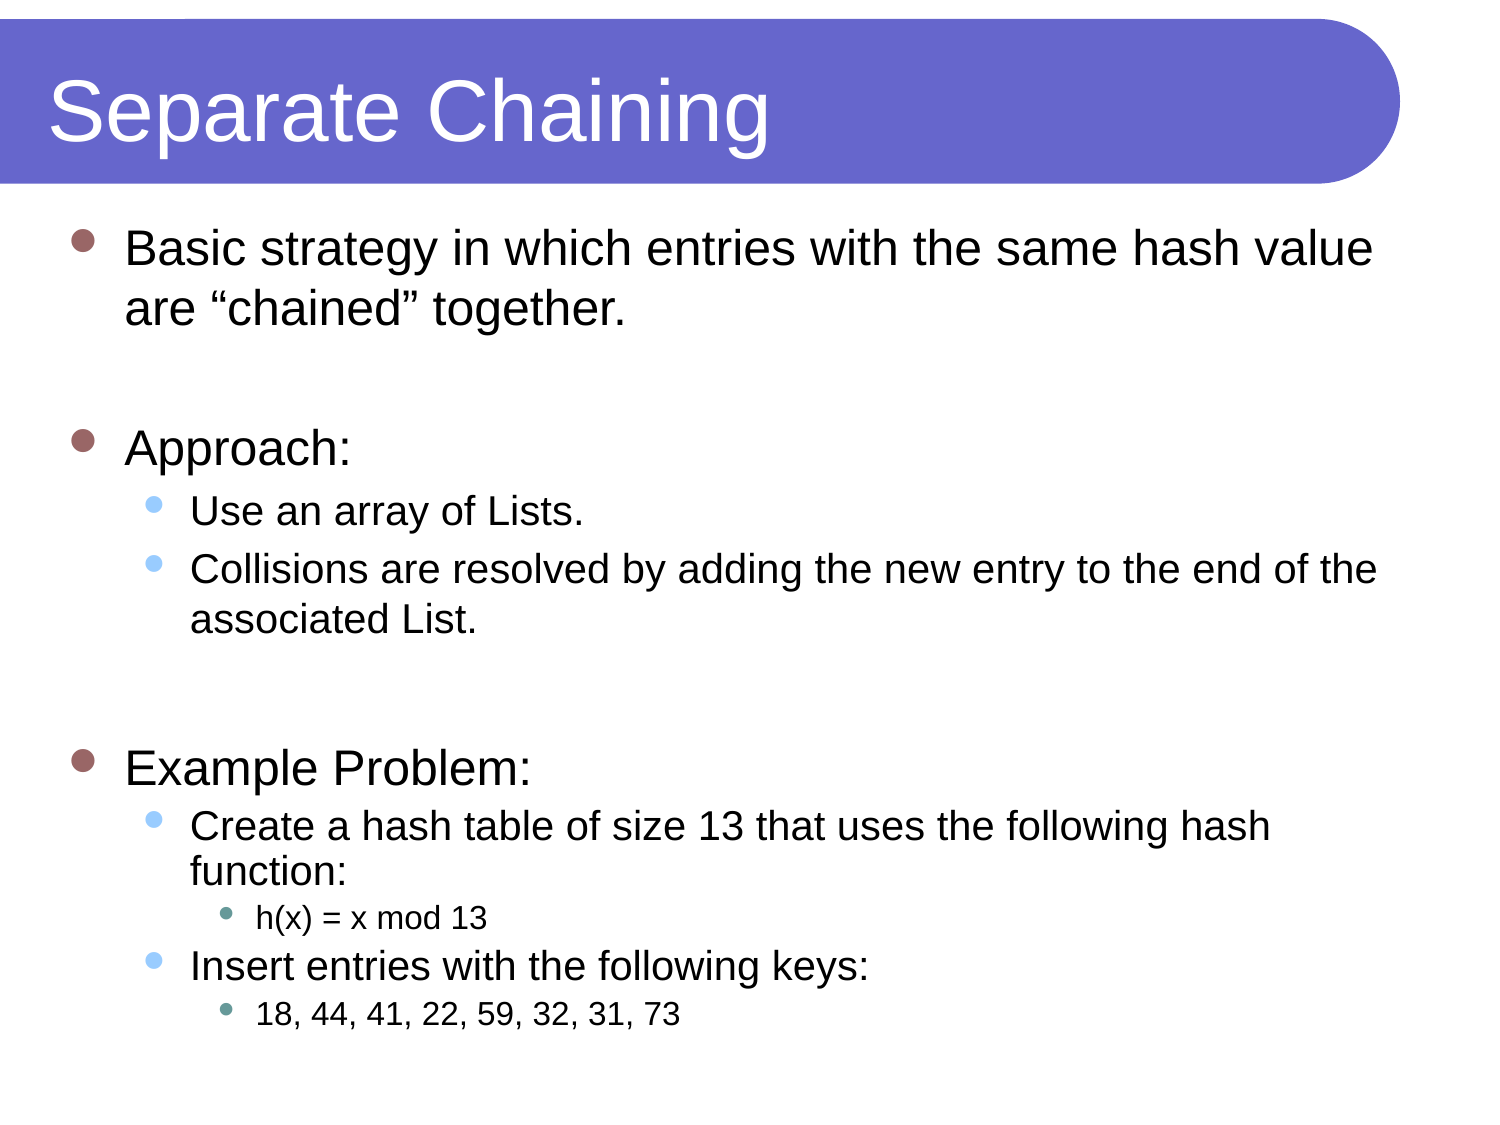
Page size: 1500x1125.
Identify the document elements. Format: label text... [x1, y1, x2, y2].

list Basic strategy in which entries with the same hash value are “chained” together. Approach: Use an array of Lists. Collisions are resolved by adding the new entry to the end of the associated List. Example Problem: Create a hash table of size 13 that uses the following hash function: h(x) = x mod 13 Insert entries with the following keys: 18, 44, 41, 22, 59, 32, 31, 73 [52, 207, 1448, 1071]
title Separate Chaining [31, 31, 1348, 182]
